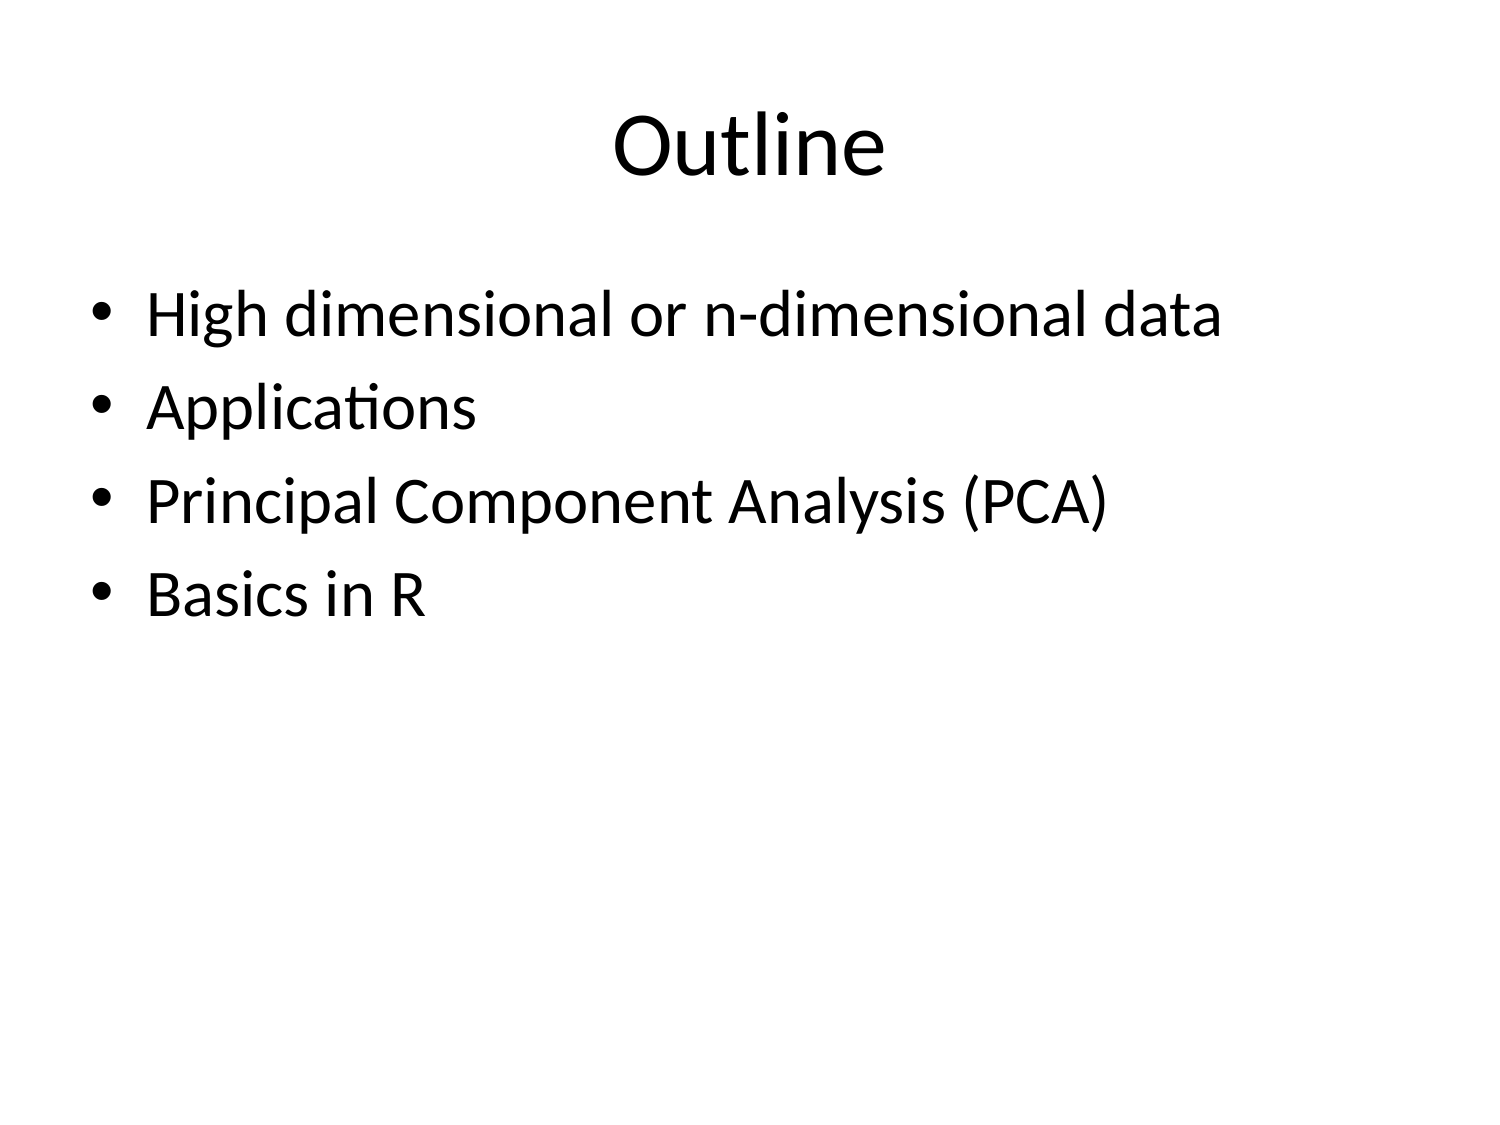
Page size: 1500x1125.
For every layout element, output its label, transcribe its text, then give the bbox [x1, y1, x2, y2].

list High dimensional or n-dimensional data Applications Principal Component Analysis (PCA) Basics in R [75, 262, 1425, 1005]
title Outline [75, 45, 1425, 233]
